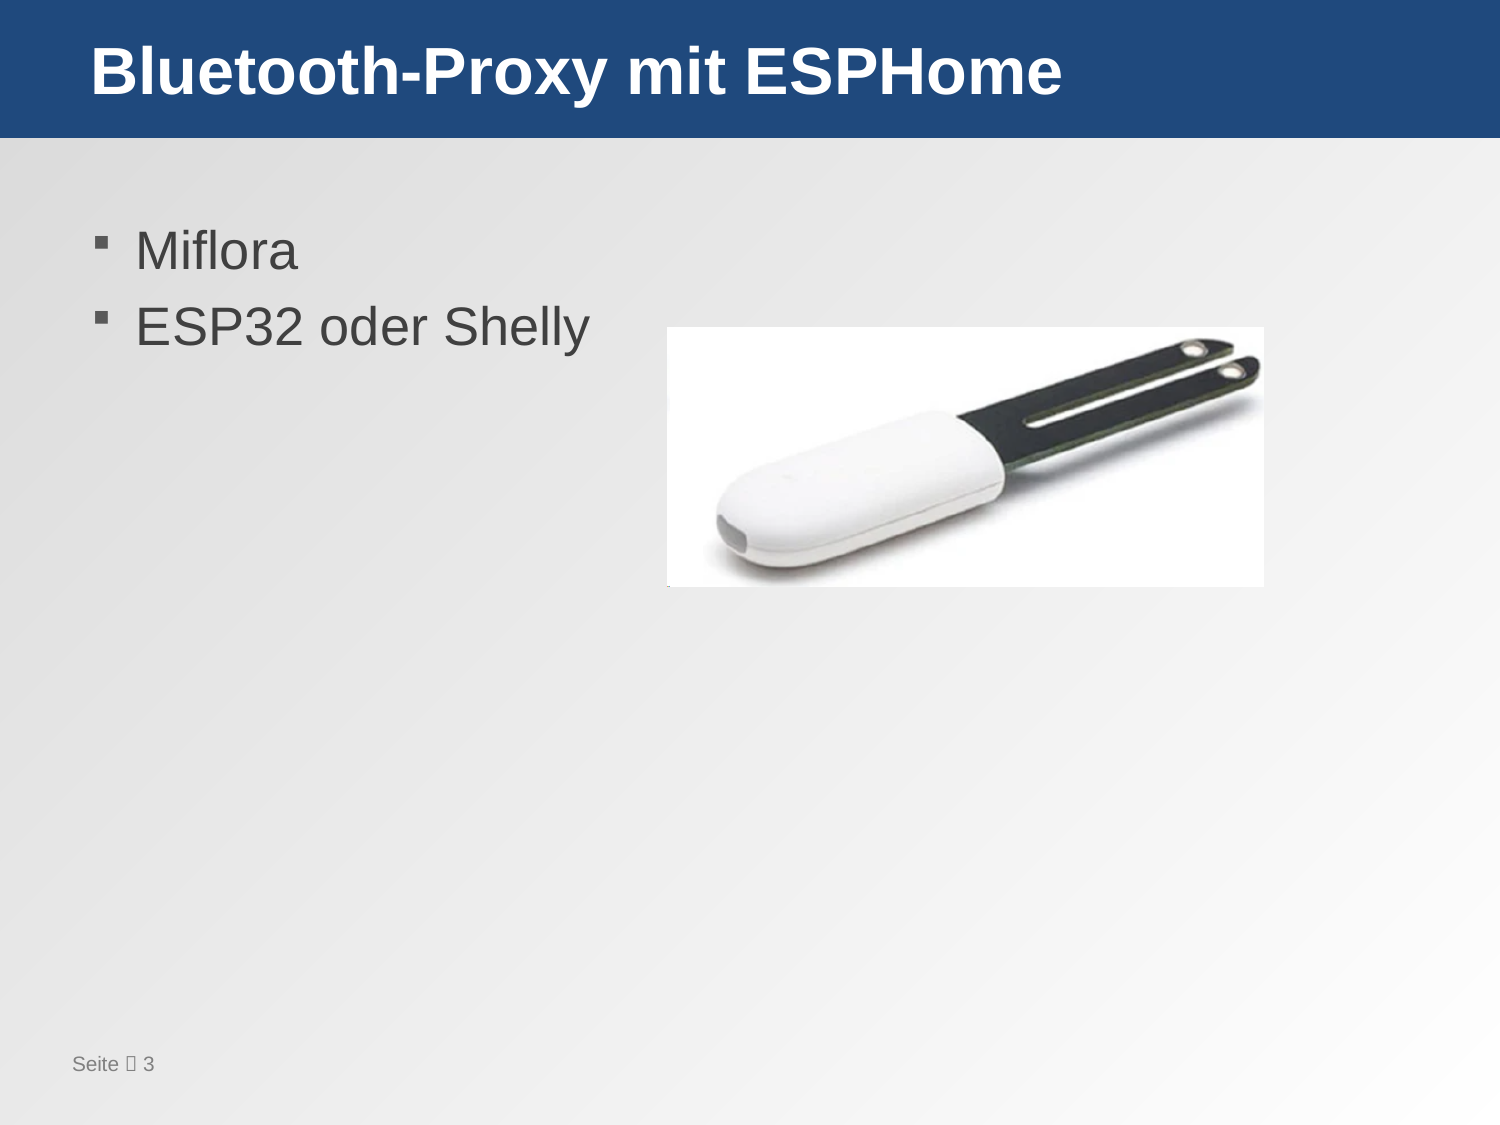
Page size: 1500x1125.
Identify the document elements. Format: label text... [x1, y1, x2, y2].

picture [666, 327, 1264, 587]
list Miflora ESP32 oder Shelly [76, 208, 1424, 964]
title Bluetooth-Proxy mit ESPHome [75, 20, 1425, 208]
